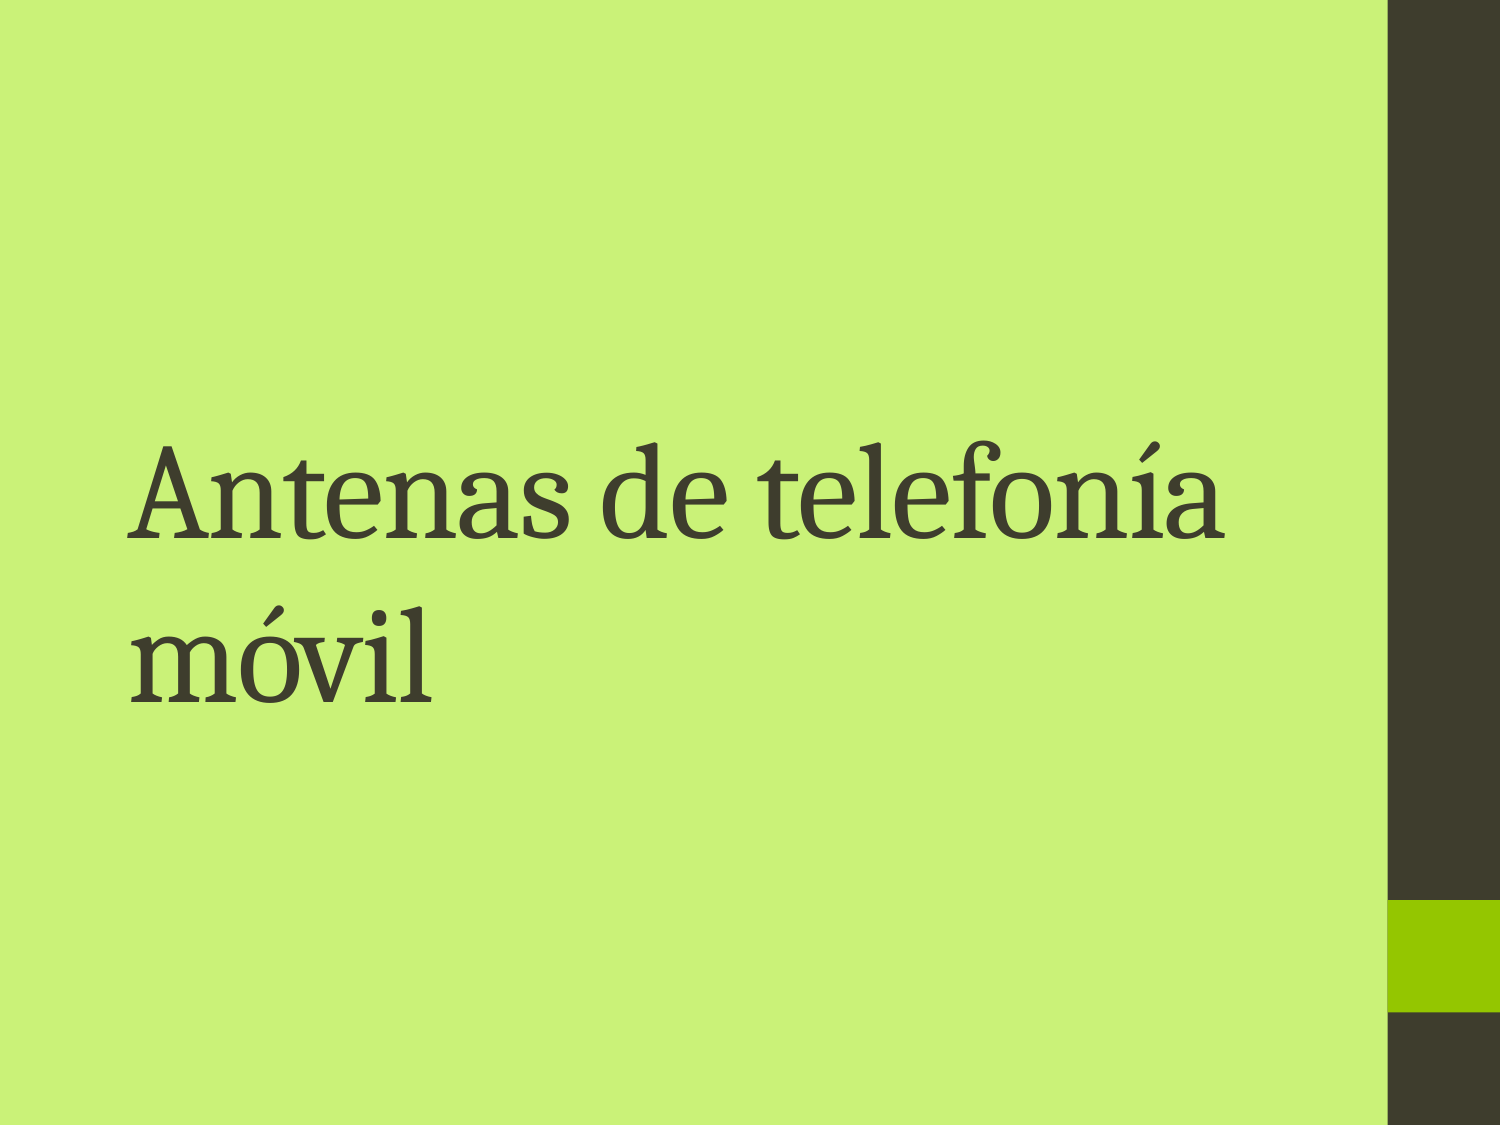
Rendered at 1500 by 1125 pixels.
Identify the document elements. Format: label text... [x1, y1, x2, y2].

title Antenas de telefonía móvil [112, 312, 1350, 738]
